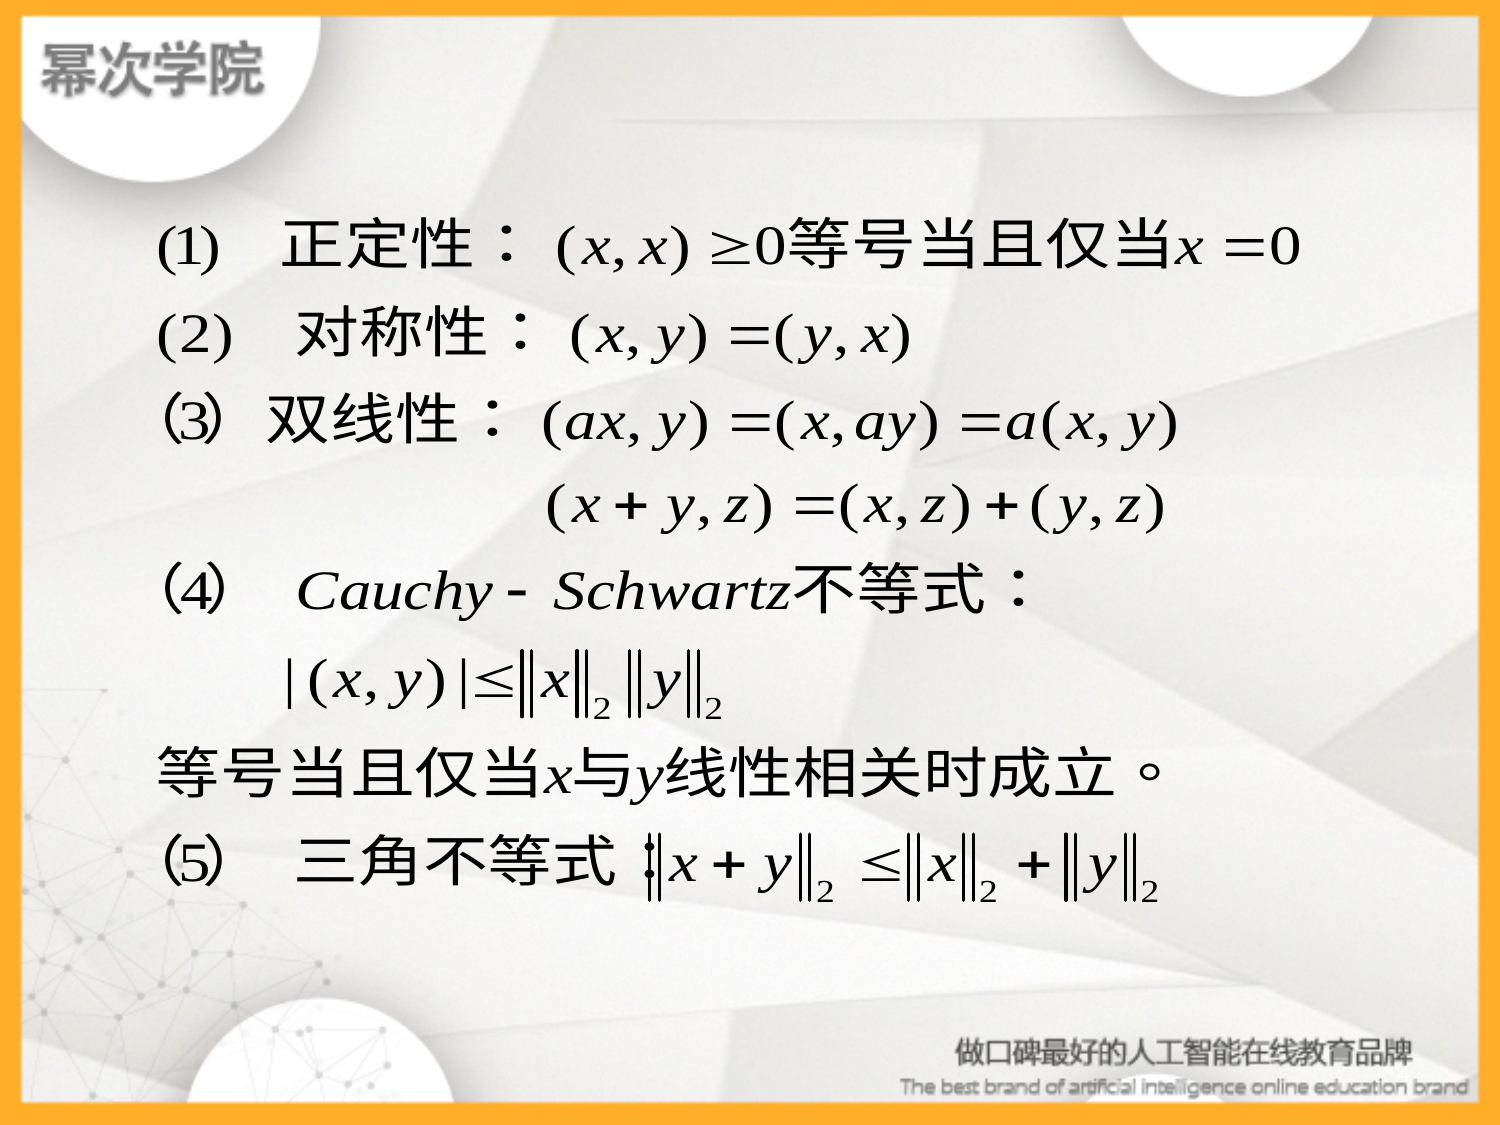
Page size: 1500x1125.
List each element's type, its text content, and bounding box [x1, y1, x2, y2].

picture [0, 0, 1500, 1125]
slide_number 4 [1074, 1042, 1425, 1103]
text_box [147, 207, 1311, 914]
